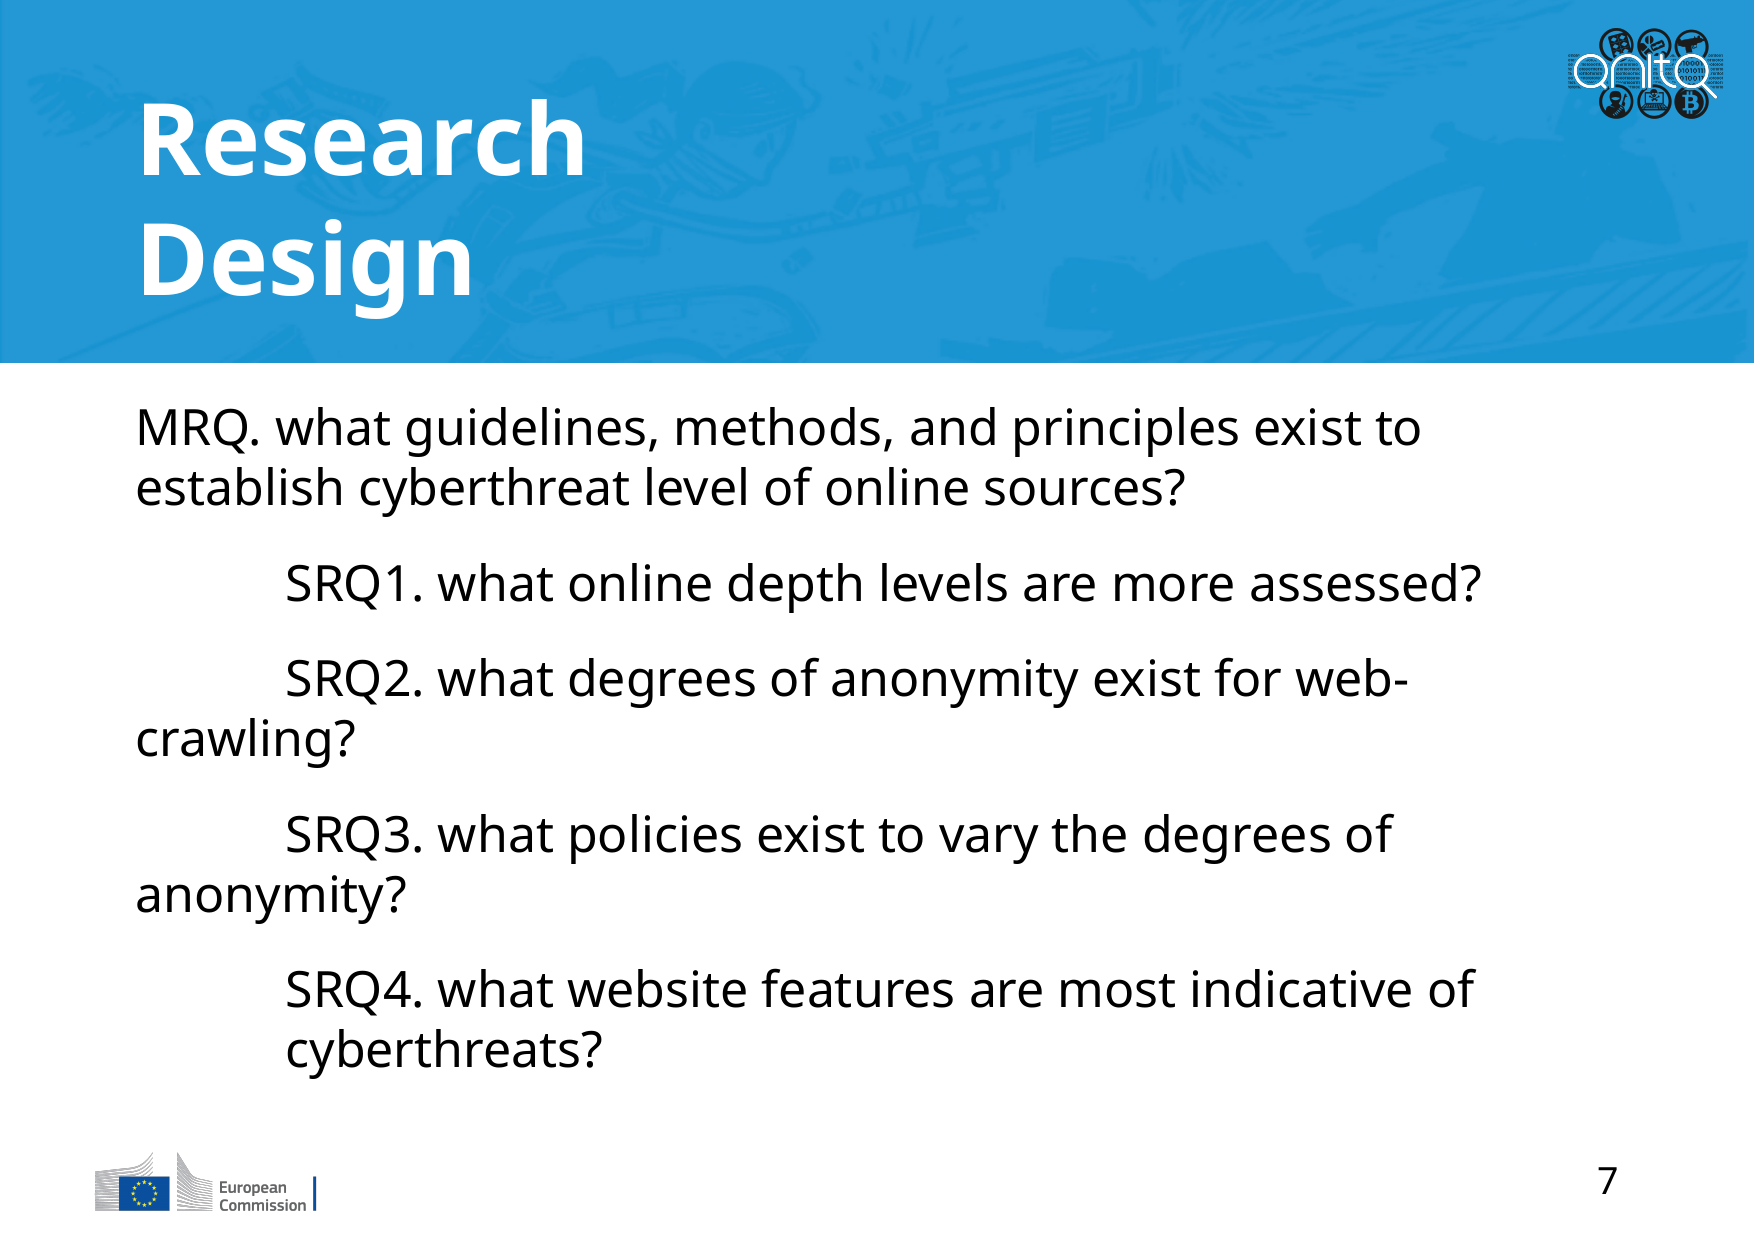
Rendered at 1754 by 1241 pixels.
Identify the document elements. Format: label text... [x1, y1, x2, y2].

list Research Design [120, 68, 869, 244]
picture [0, 0, 1754, 363]
slide_number 7 [1238, 1149, 1634, 1216]
list MRQ. what guidelines, methods, and principles exist to establish cyberthreat level of online sources? SRQ1. what online depth levels are more assessed? SRQ2. what degrees of anonymity exist for web-crawling? SRQ3. what policies exist to vary the degrees of anonymity? SRQ4. what website features are most indicative of cyberthreats? [120, 388, 1634, 1117]
picture [87, 1145, 323, 1216]
